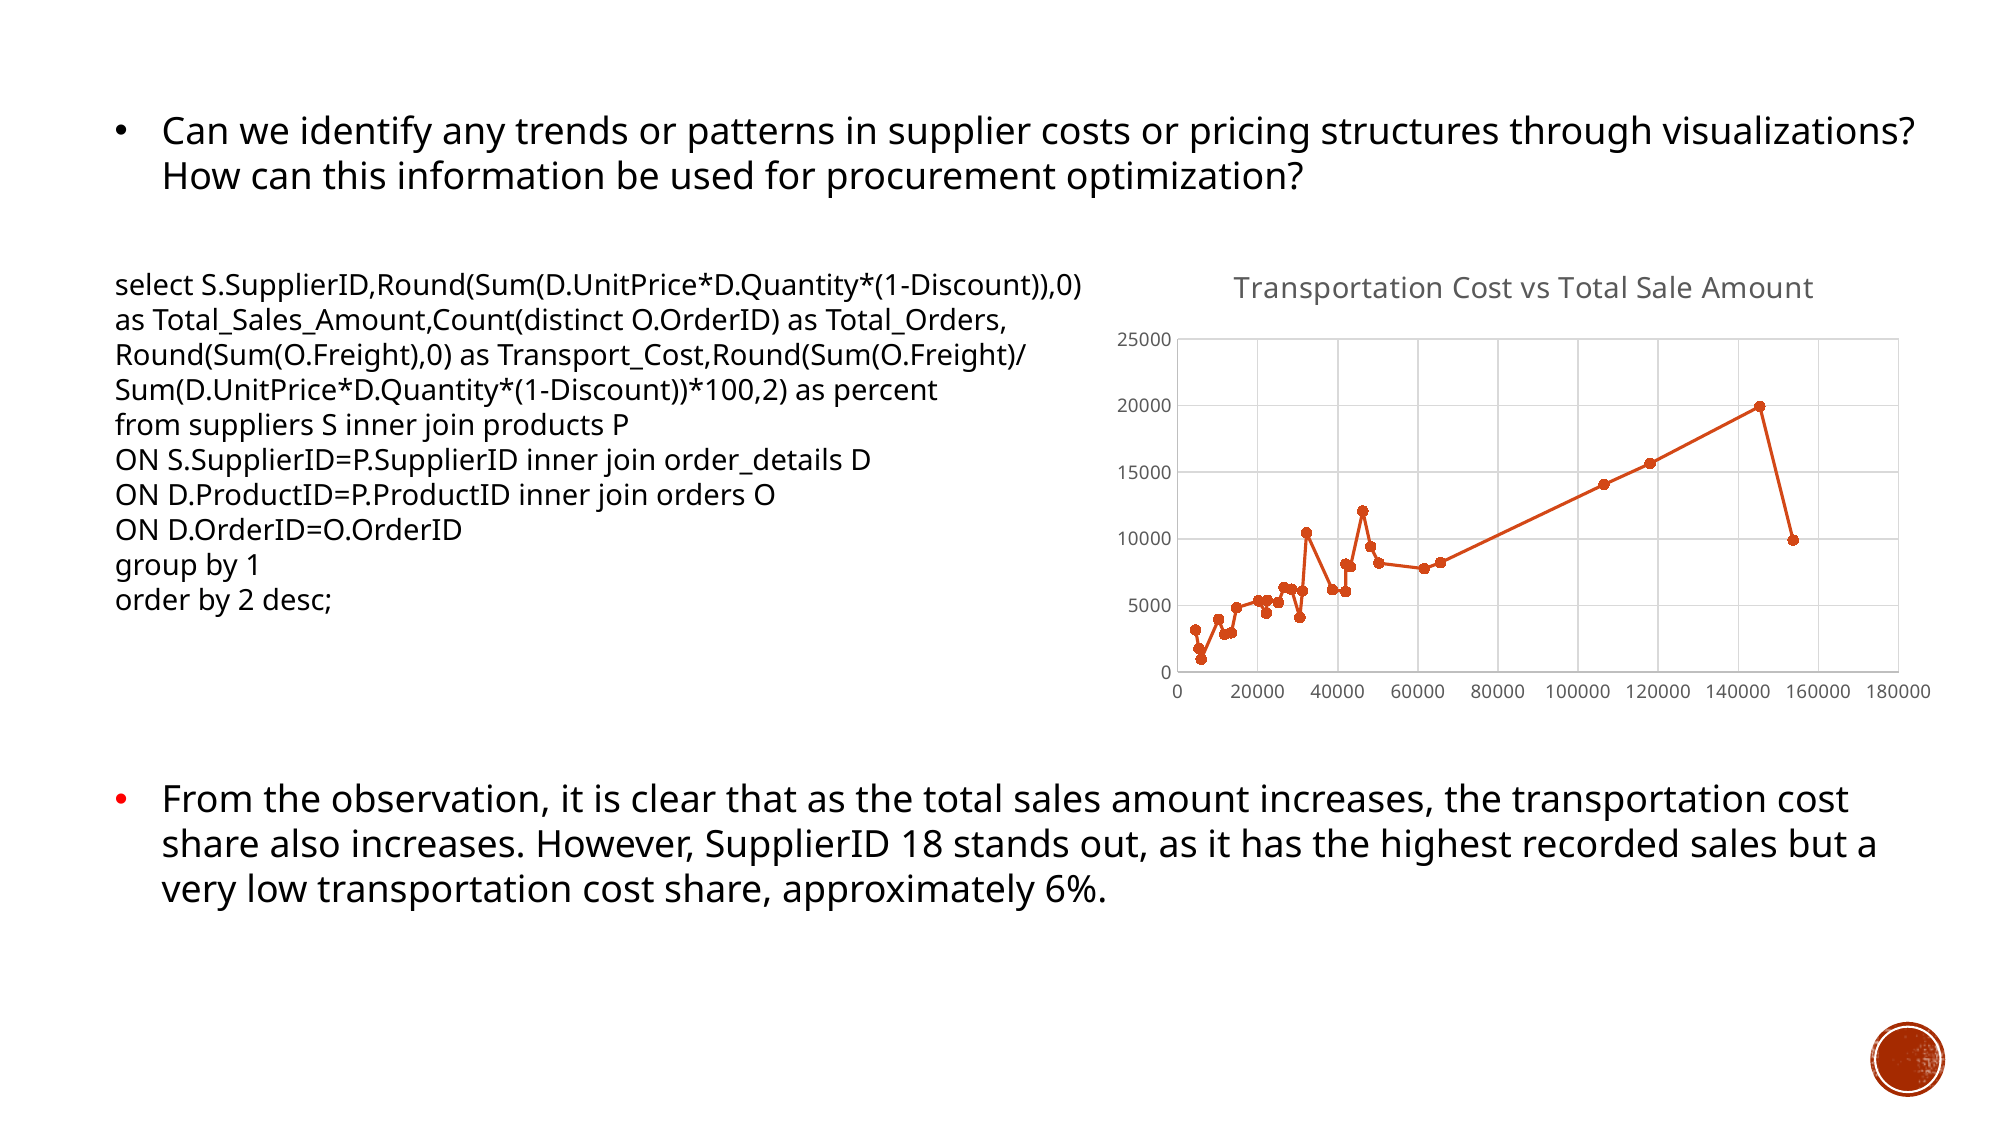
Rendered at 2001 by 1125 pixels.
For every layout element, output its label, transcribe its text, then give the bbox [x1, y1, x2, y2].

text_box Can we identify any trends or patterns in supplier costs or pricing structures through visualizations? How can this information be used for procurement optimization? [99, 99, 1983, 204]
text_box From the observation, it is clear that as the total sales amount increases, the transportation cost share also increases. However, SupplierID 18 stands out, as it has the highest recorded sales but a very low transportation cost share, approximately 6%. [99, 768, 1949, 918]
text_box select S.SupplierID,Round(Sum(D.UnitPrice*D.Quantity*(1-Discount)),0) as Total_Sales_Amount,Count(distinct O.OrderID) as Total_Orders, Round(Sum(O.Freight),0) as Transport_Cost,Round(Sum(O.Freight)/ Sum(D.UnitPrice*D.Quantity*(1-Discount))*100,2) as percent from suppliers S inner join products P ON S.SupplierID=P.SupplierID inner join order_details D ON D.ProductID=P.ProductID inner join orders O ON D.OrderID=O.OrderID group by 1 order by 2 desc; [99, 259, 1099, 624]
chart [1103, 244, 1947, 713]
